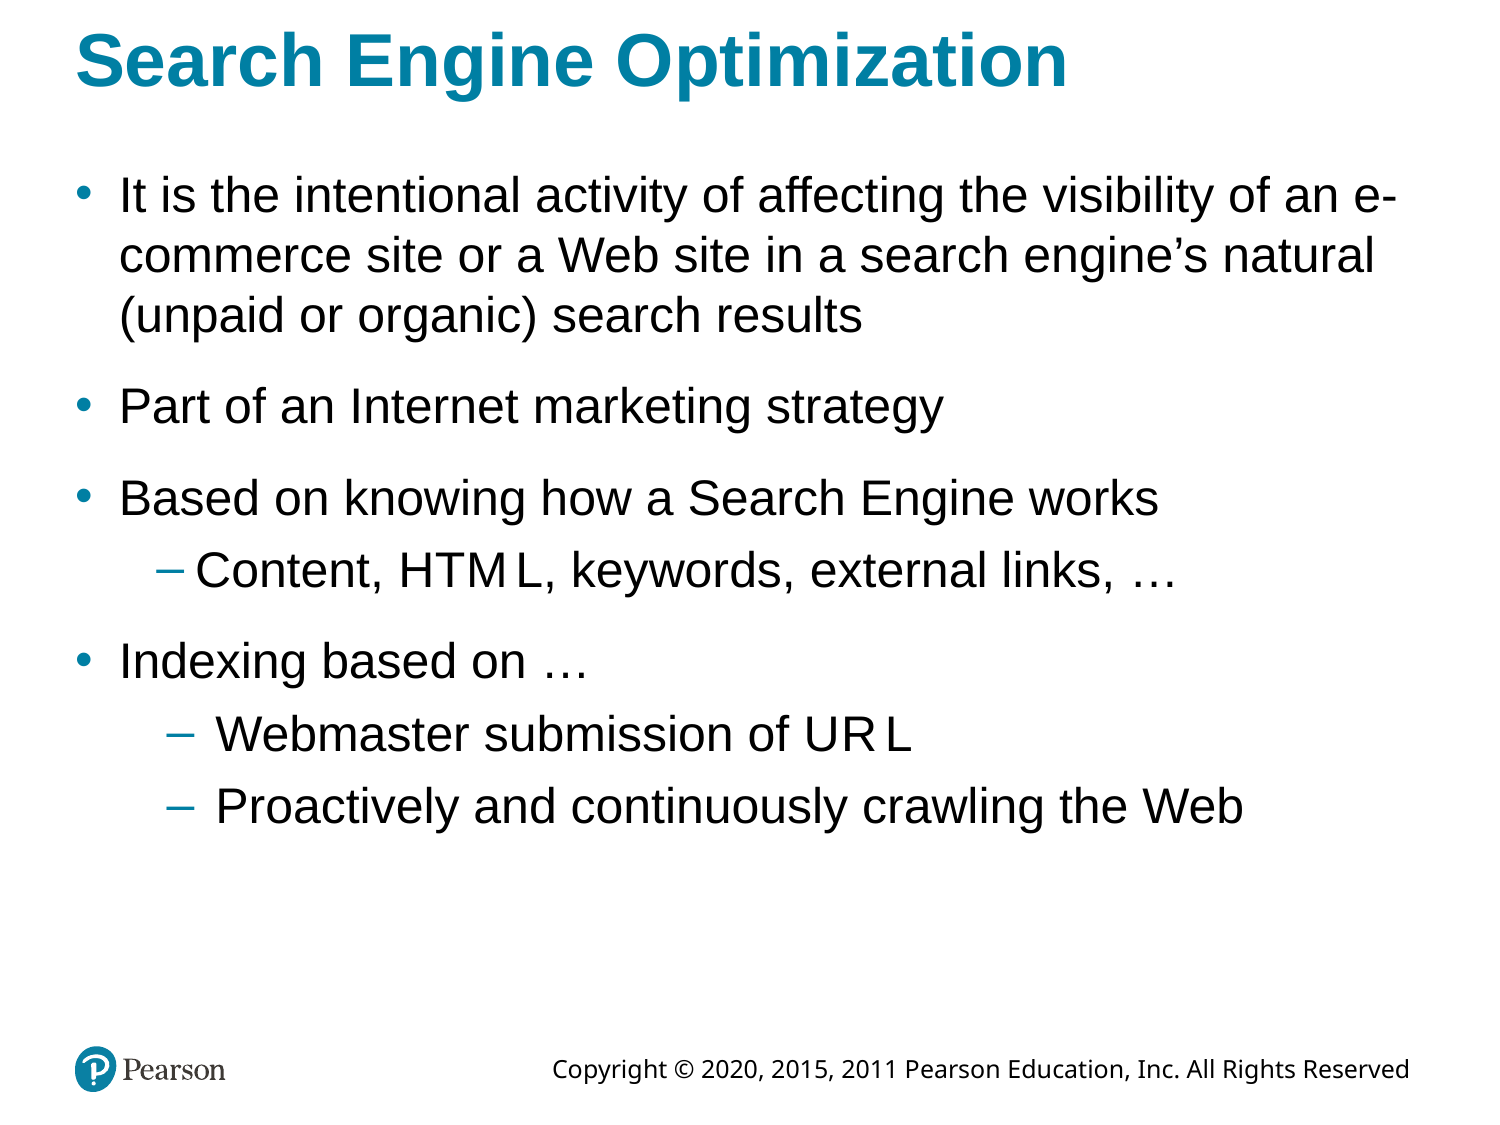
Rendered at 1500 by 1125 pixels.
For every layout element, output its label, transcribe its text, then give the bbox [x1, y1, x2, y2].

title Search Engine Optimization [75, 0, 1413, 102]
list It is the intentional activity of affecting the visibility of an e-commerce site or a Web site in a search engine’s natural (unpaid or organic) search results Part of an Internet marketing strategy Based on knowing how a Search Engine works Content, H T M L, keywords, external links, … Indexing based on … Webmaster submission of U R L Proactively and continuously crawling the Web [75, 162, 1413, 834]
